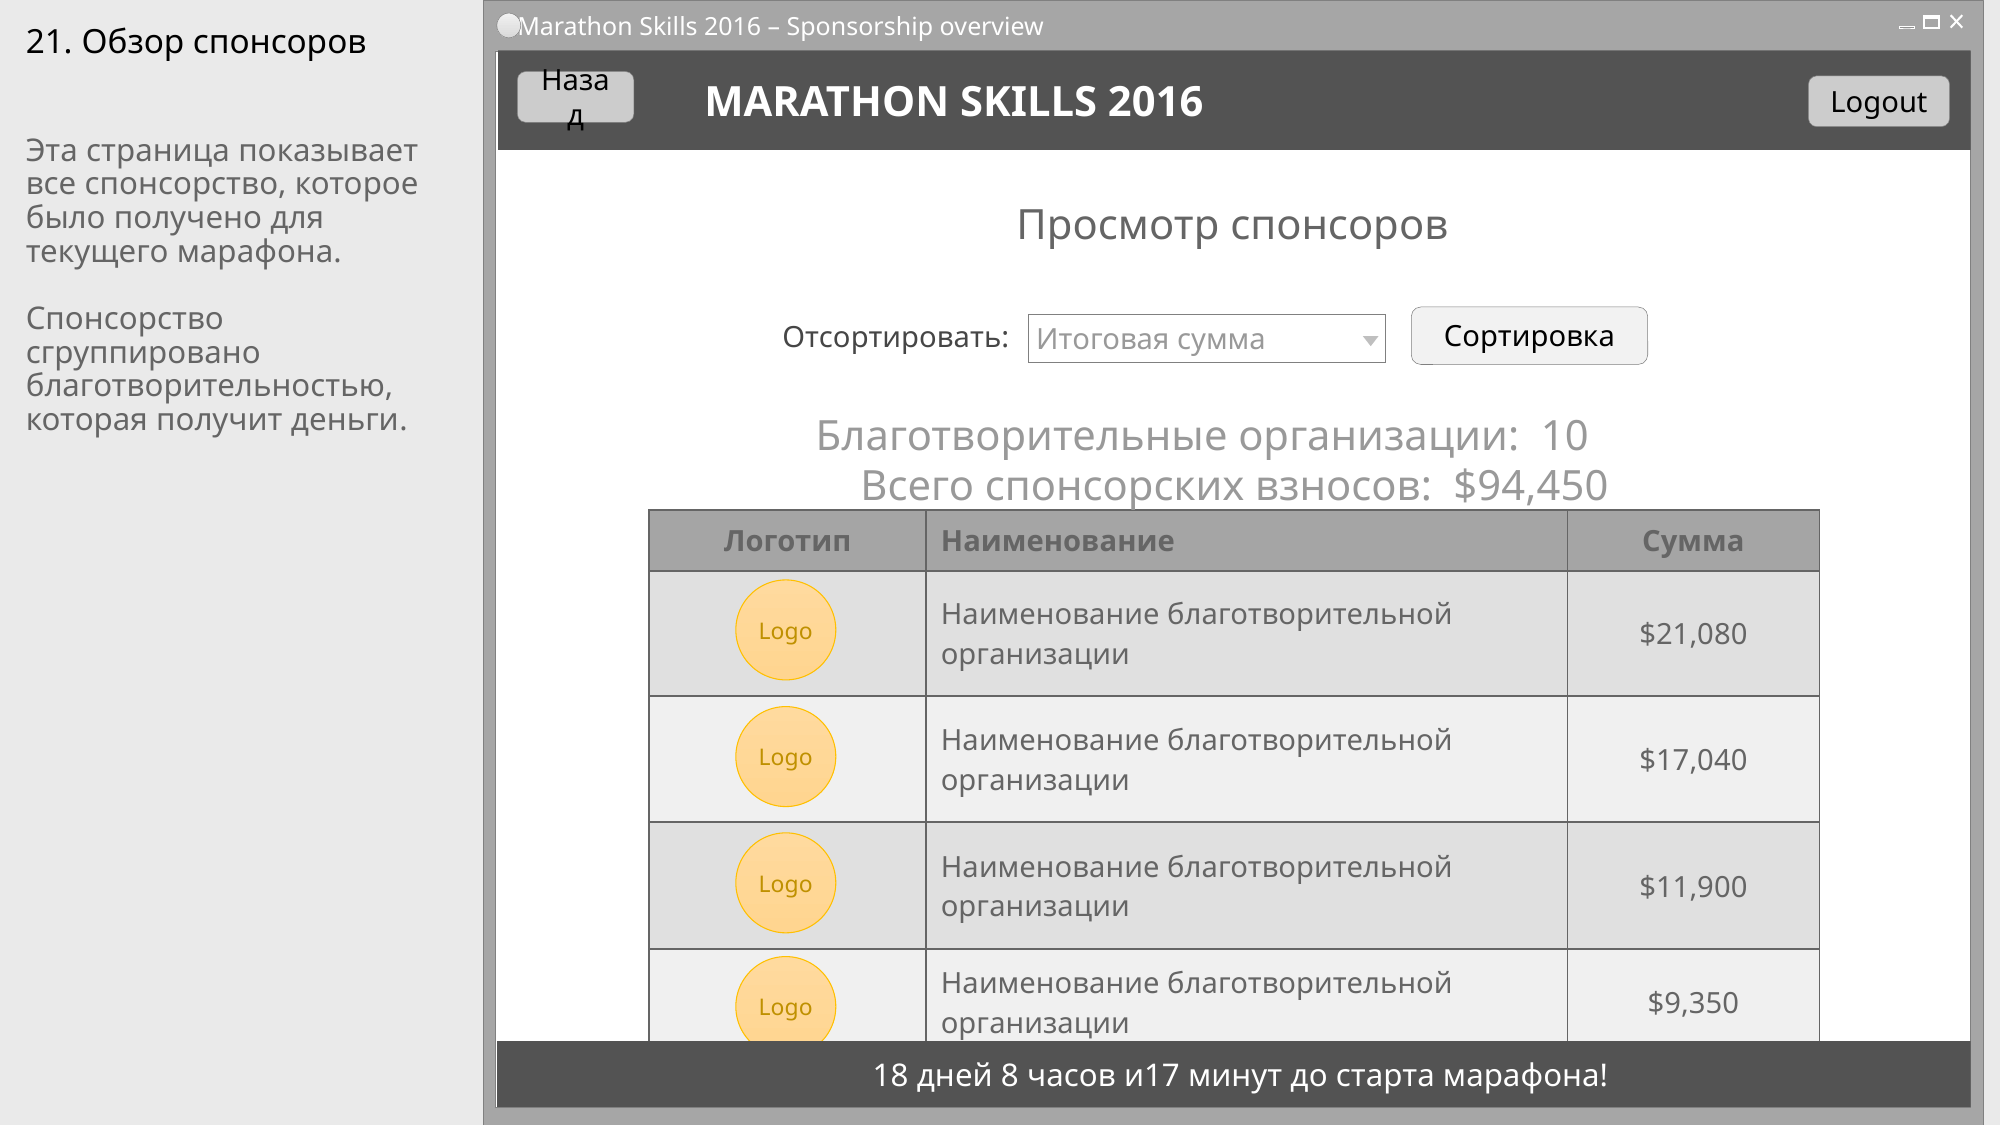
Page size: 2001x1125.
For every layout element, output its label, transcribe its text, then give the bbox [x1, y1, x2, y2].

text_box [1028, 313, 1386, 363]
title 21. Обзор спонсоров [10, 17, 462, 126]
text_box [483, 0, 1984, 1125]
text_box Эта страница показывает все спонсорство, которое было получено для текущего марафона. Спонсорство сгруппировано благотворительностью, которая получит деньги. [10, 126, 462, 1098]
